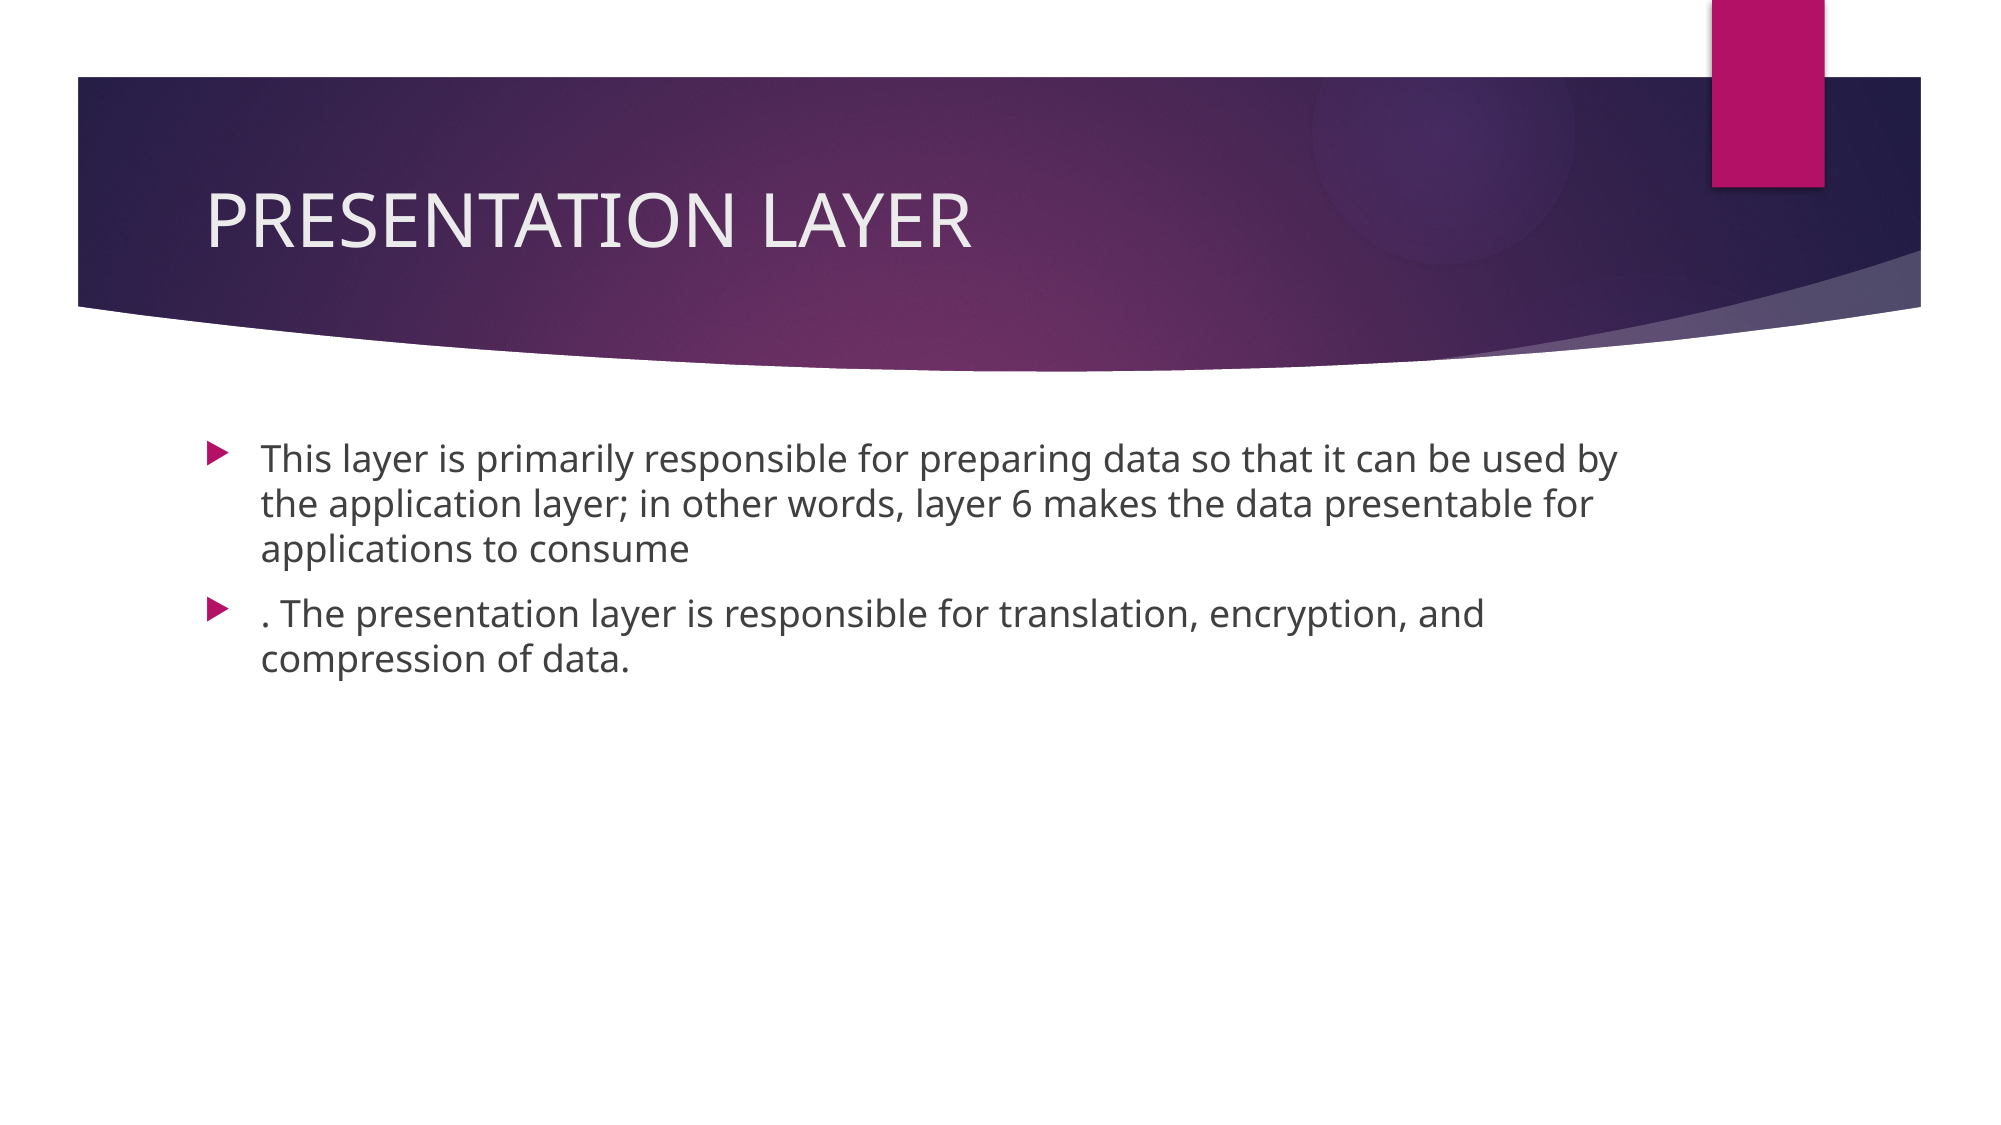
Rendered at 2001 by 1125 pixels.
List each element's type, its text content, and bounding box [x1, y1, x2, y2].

title PRESENTATION LAYER [189, 159, 1627, 276]
list This layer is primarily responsible for preparing data so that it can be used by the application layer; in other words, layer 6 makes the data presentable for applications to consume . The presentation layer is responsible for translation, encryption, and compression of data. [189, 427, 1638, 988]
